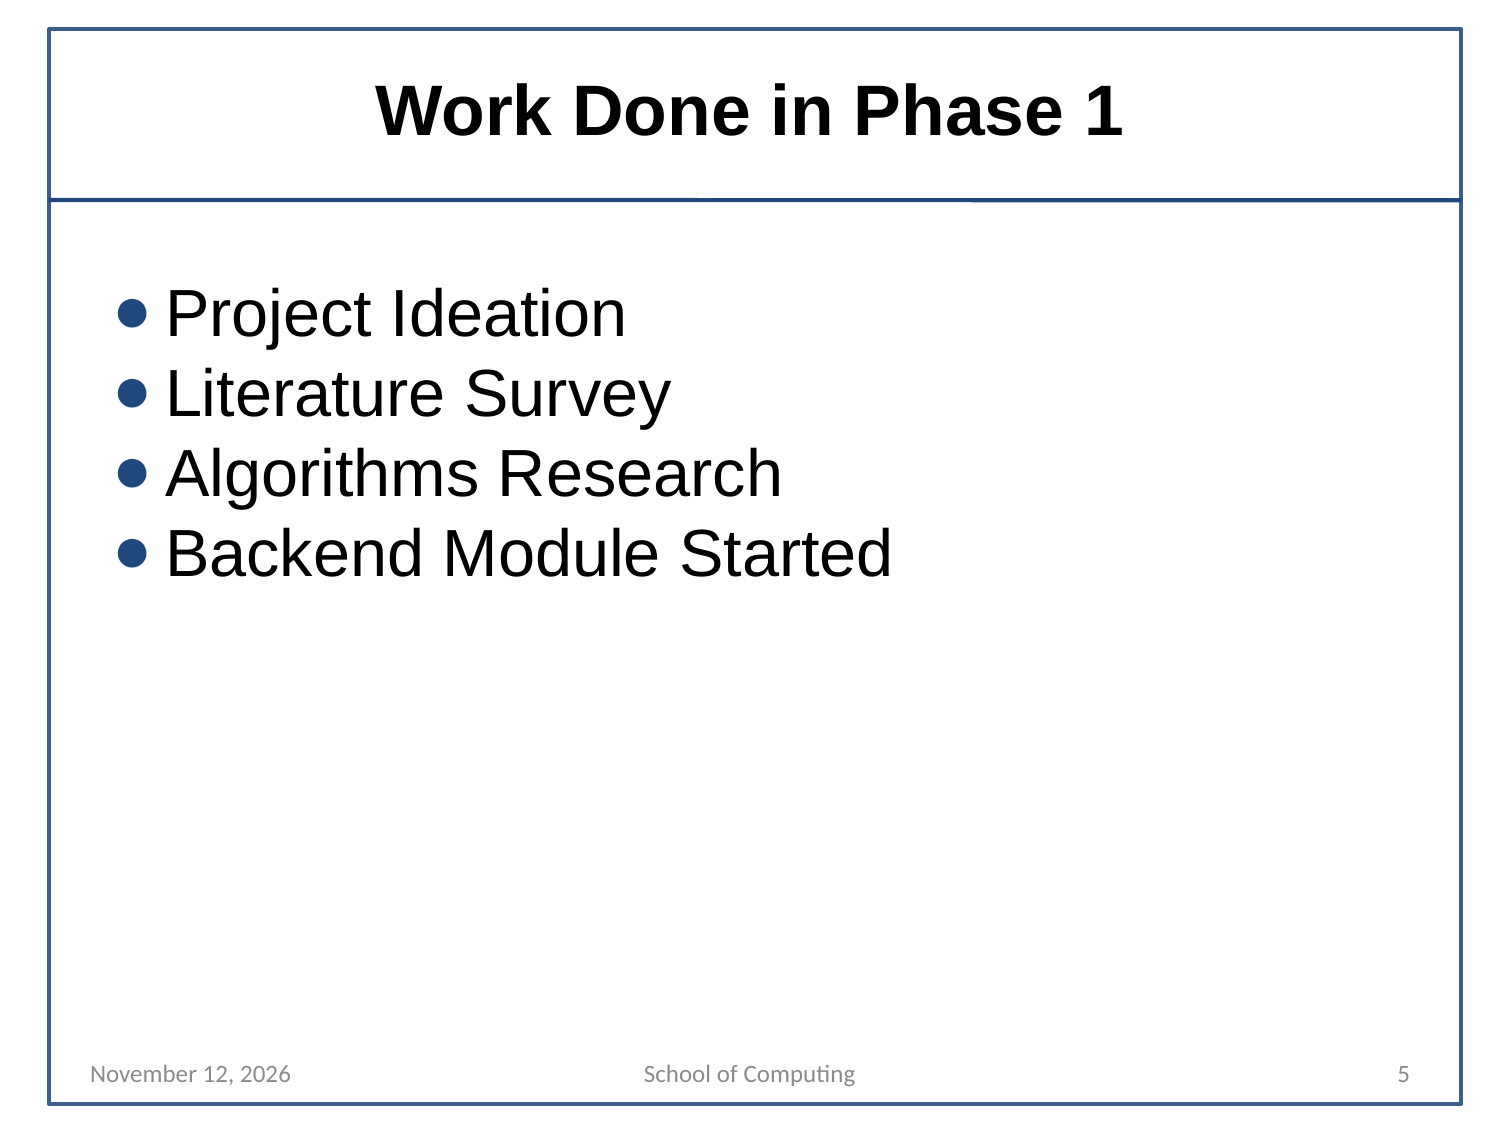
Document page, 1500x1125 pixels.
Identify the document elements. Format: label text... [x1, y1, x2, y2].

list Project Ideation Literature Survey Algorithms Research Backend Module Started [75, 262, 1425, 1005]
title Work Done in Phase 1 [75, 56, 1425, 244]
slide_number 5 [1074, 1042, 1425, 1103]
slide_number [75, 1042, 425, 1103]
footer School of Computing [512, 1042, 988, 1103]
